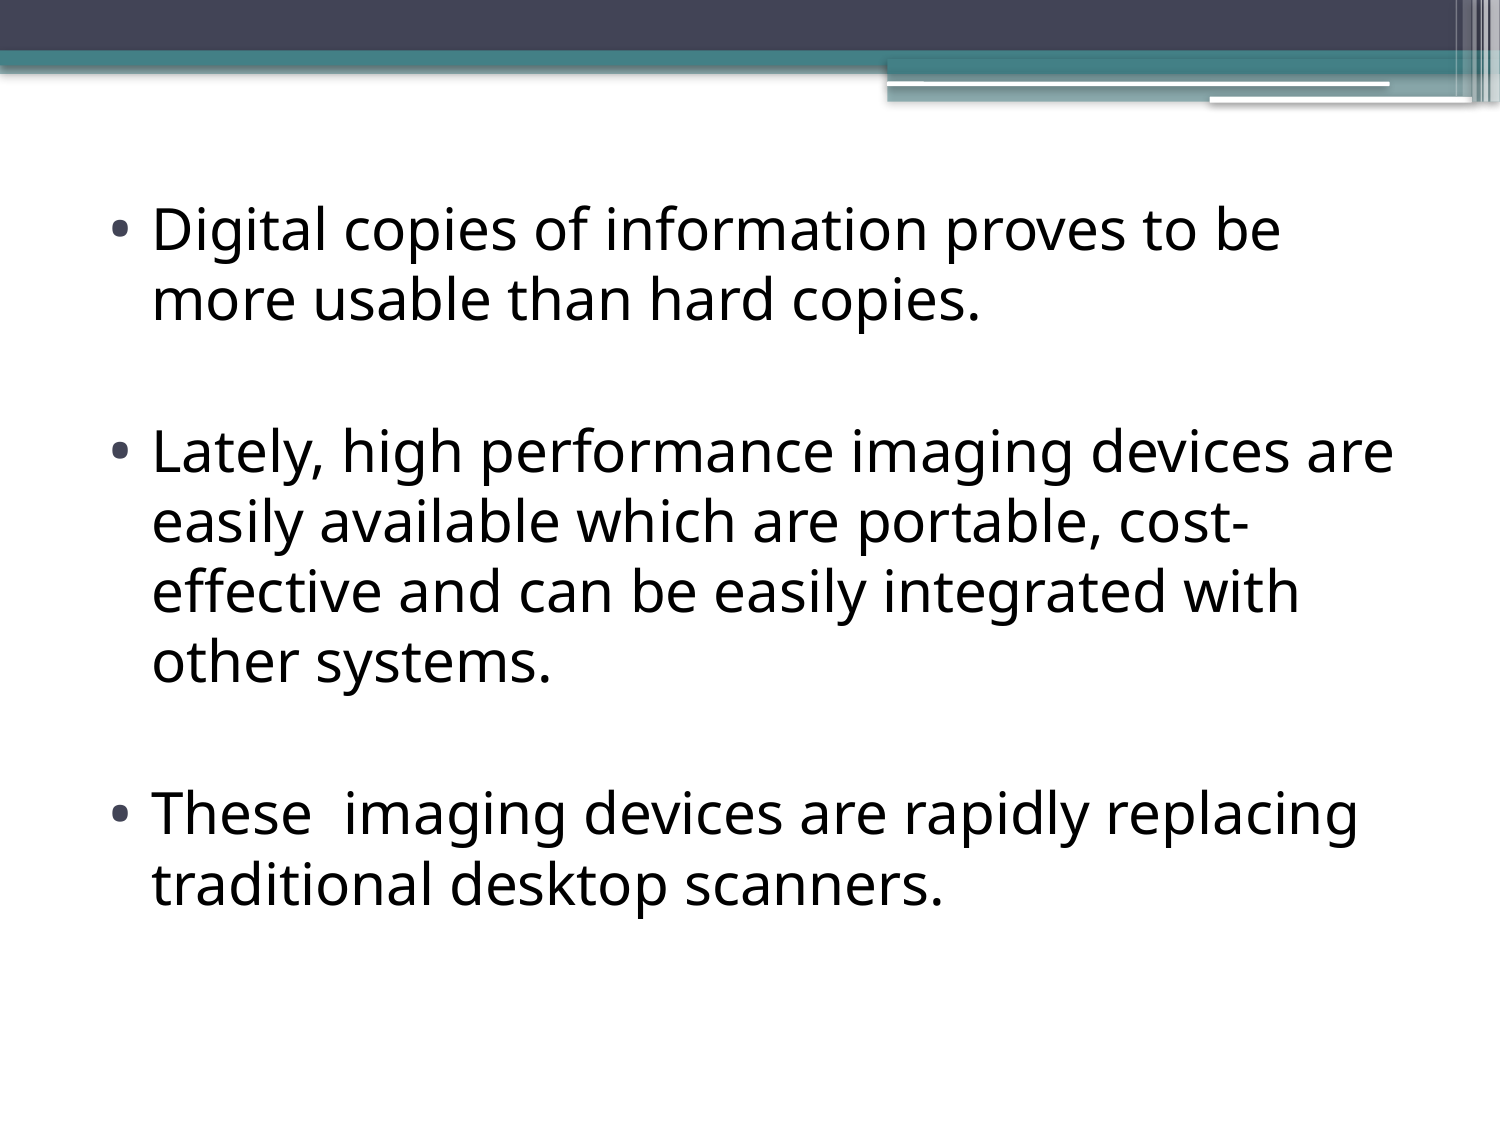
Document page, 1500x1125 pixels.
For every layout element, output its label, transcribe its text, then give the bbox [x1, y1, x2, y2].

list Digital copies of information proves to be more usable than hard copies. Lately, high performance imaging devices are easily available which are portable, cost-effective and can be easily integrated with other systems. These imaging devices are rapidly replacing traditional desktop scanners. [76, 184, 1427, 1125]
